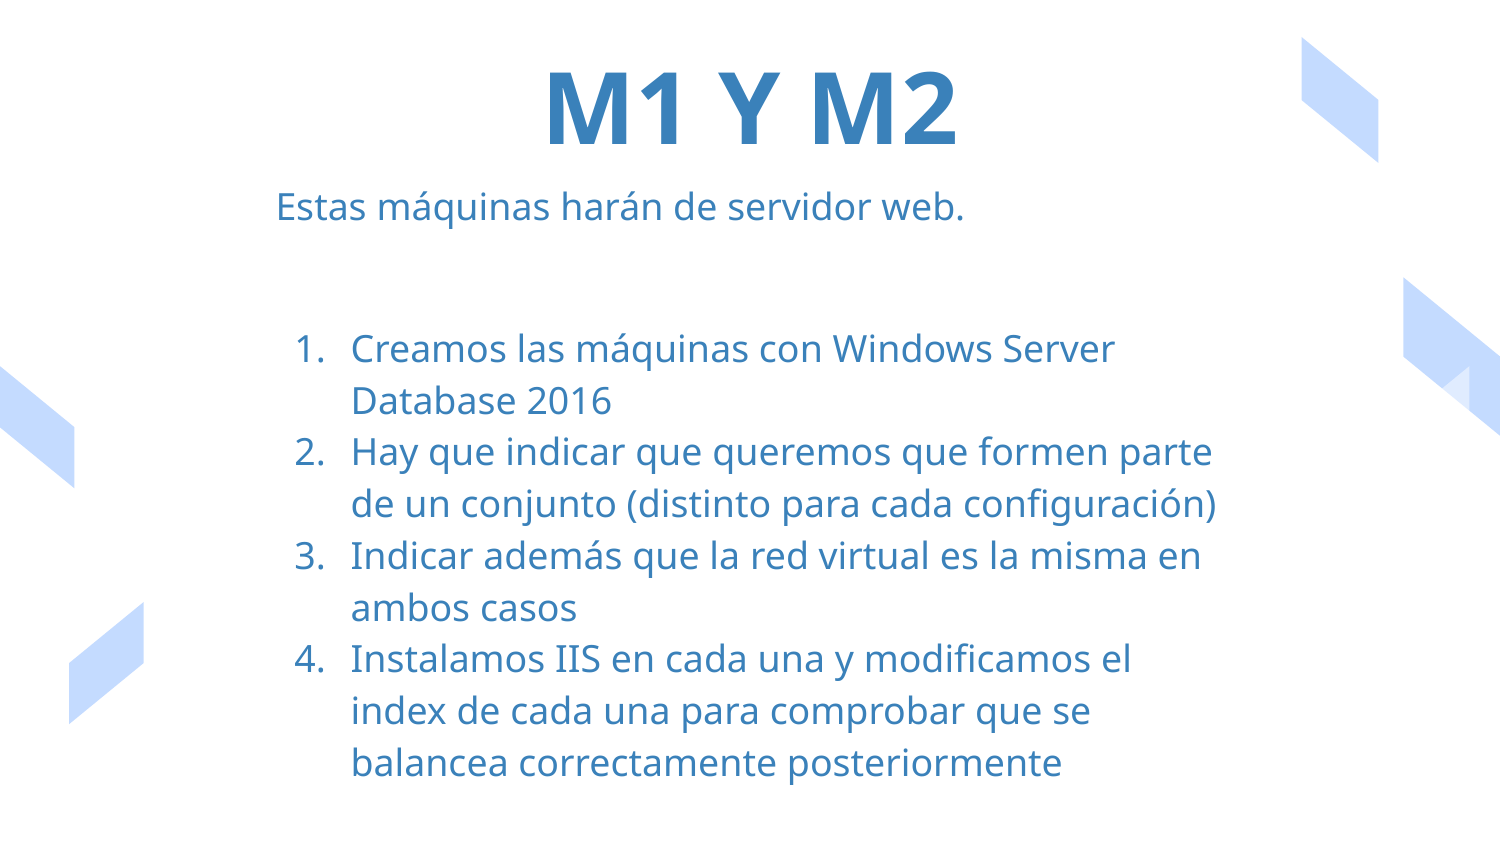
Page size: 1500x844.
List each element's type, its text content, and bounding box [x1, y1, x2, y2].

text_box Estas máquinas harán de servidor web. Creamos las máquinas con Windows Server Database 2016 Hay que indicar que queremos que formen parte de un conjunto (distinto para cada configuración) Indicar además que la red virtual es la misma en ambos casos Instalamos IIS en cada una y modificamos el index de cada una para comprobar que se balancea correctamente posteriormente [260, 168, 1240, 793]
text_box M1 Y M2 [416, 29, 1084, 157]
